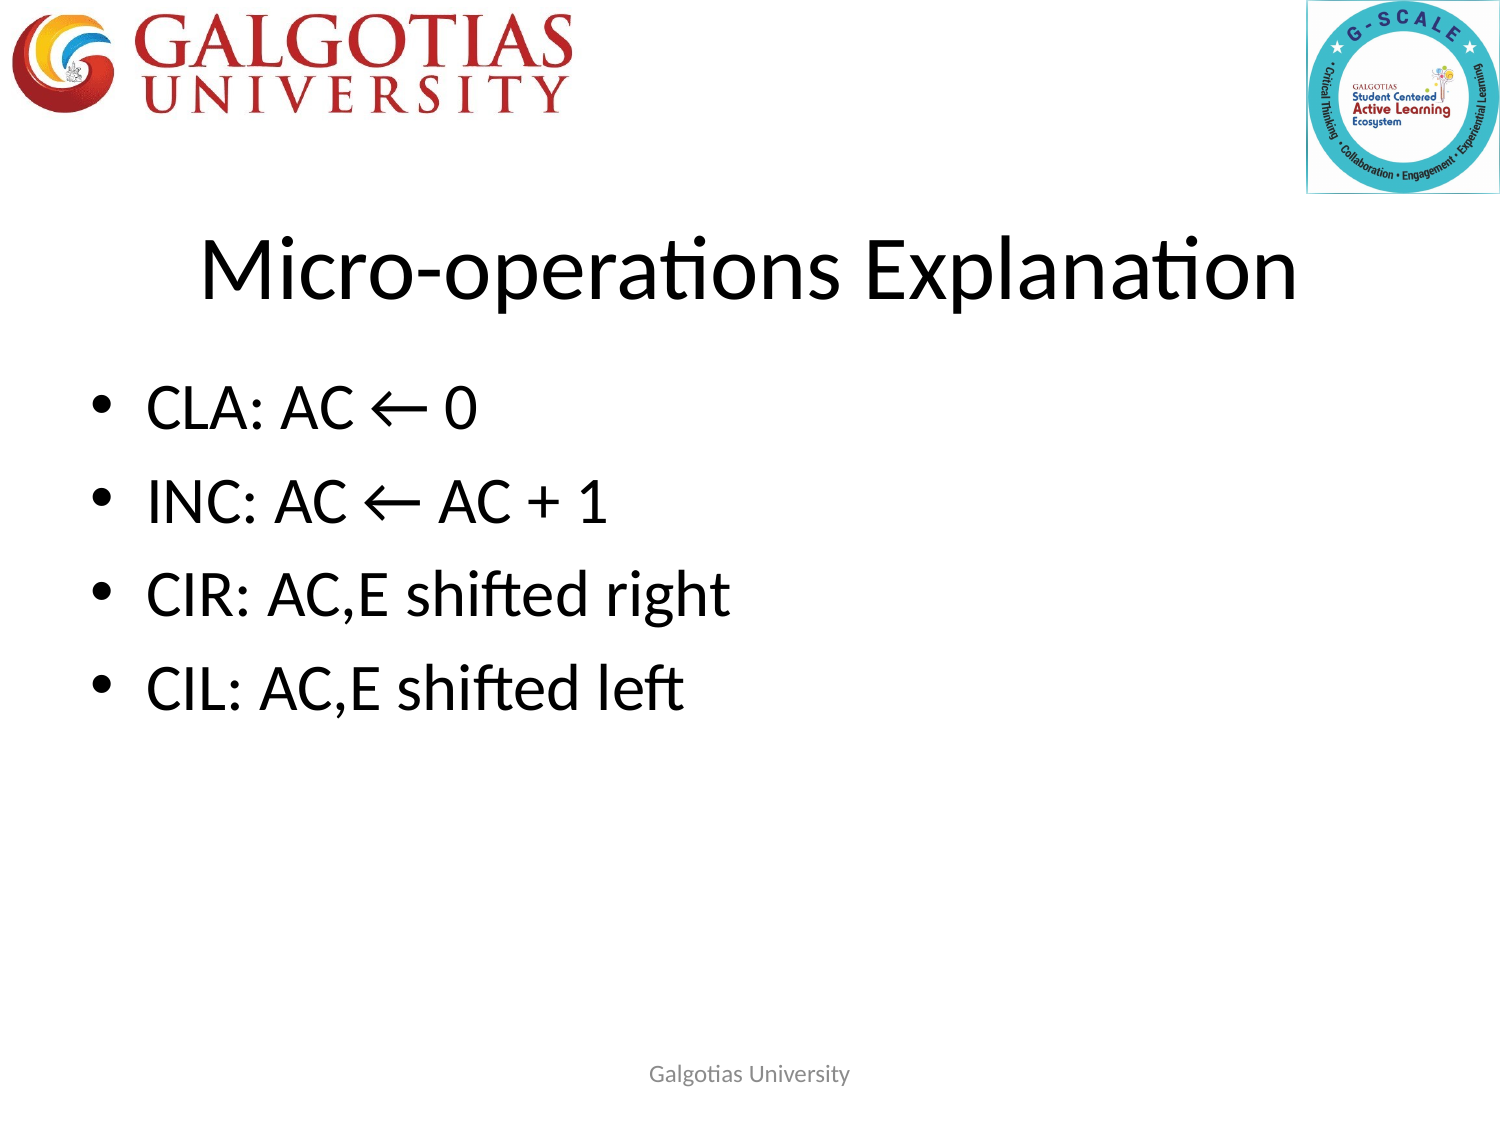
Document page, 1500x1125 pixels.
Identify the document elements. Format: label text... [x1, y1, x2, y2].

list CLA: AC ← 0 INC: AC ← AC + 1 CIR: AC,E shifted right CIL: AC,E shifted left [75, 262, 1425, 1005]
footer Galgotias University [512, 1042, 988, 1103]
picture [1306, 0, 1500, 194]
title Micro-operations Explanation [75, 168, 1425, 262]
picture [0, 6, 584, 122]
